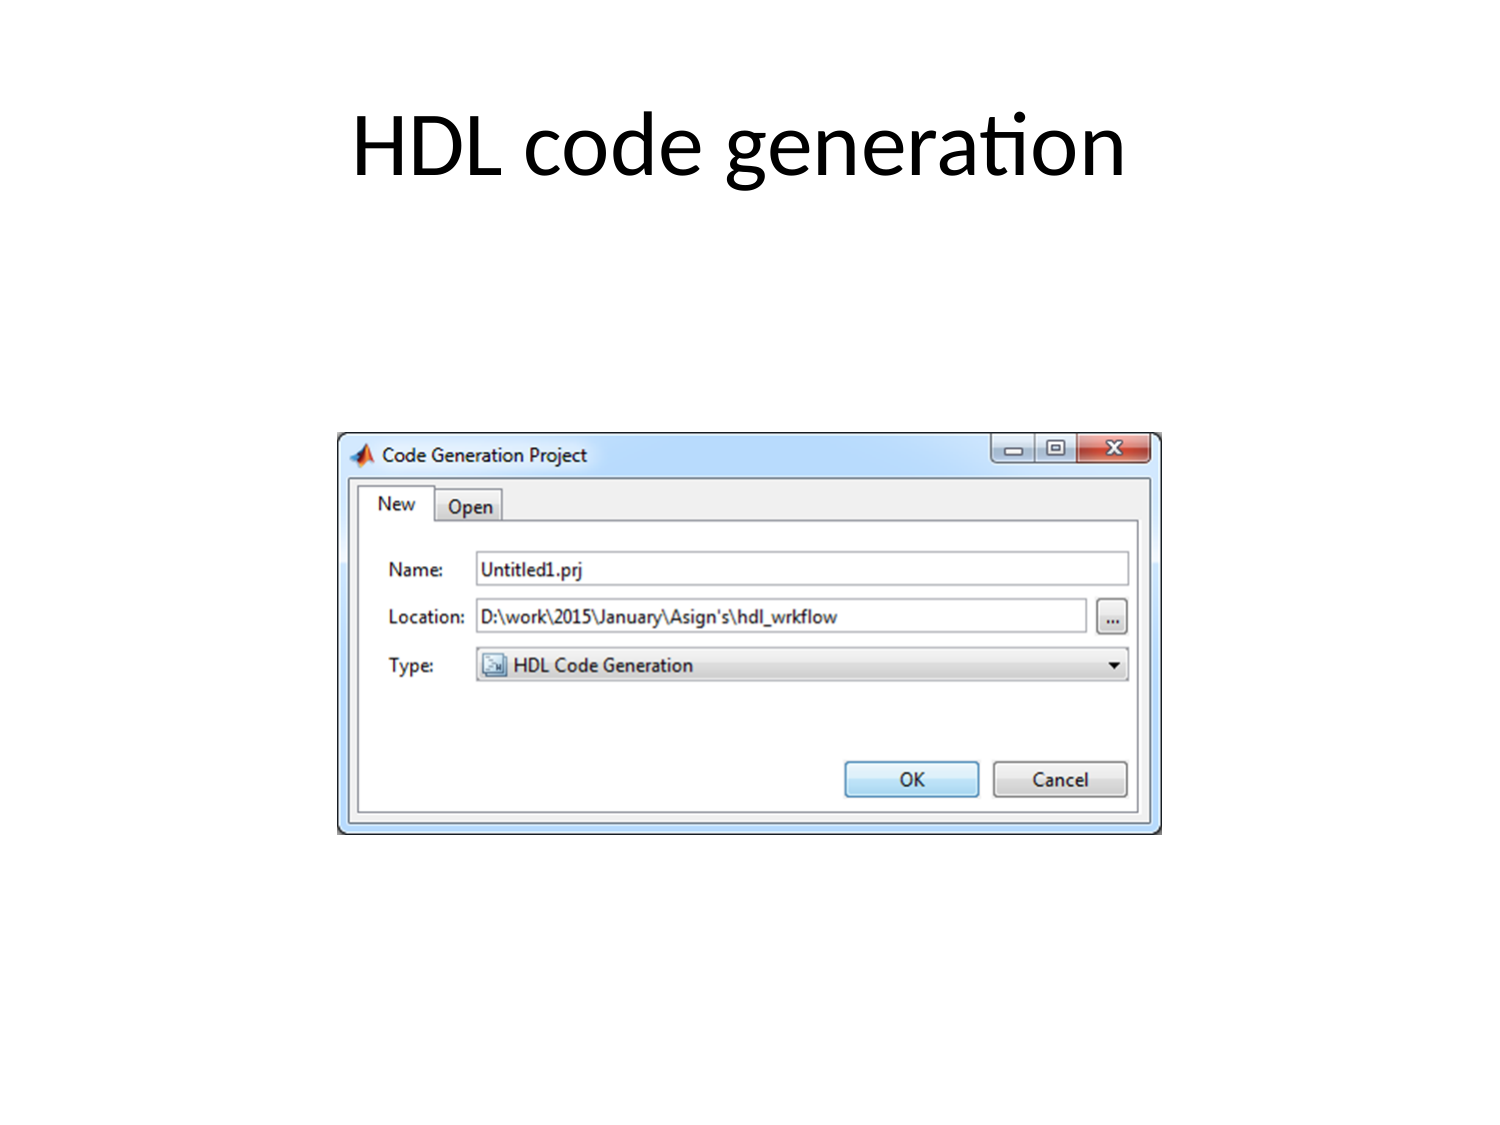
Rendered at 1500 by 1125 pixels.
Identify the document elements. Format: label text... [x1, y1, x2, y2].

title HDL code generation [75, 45, 1425, 233]
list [337, 432, 1163, 835]
